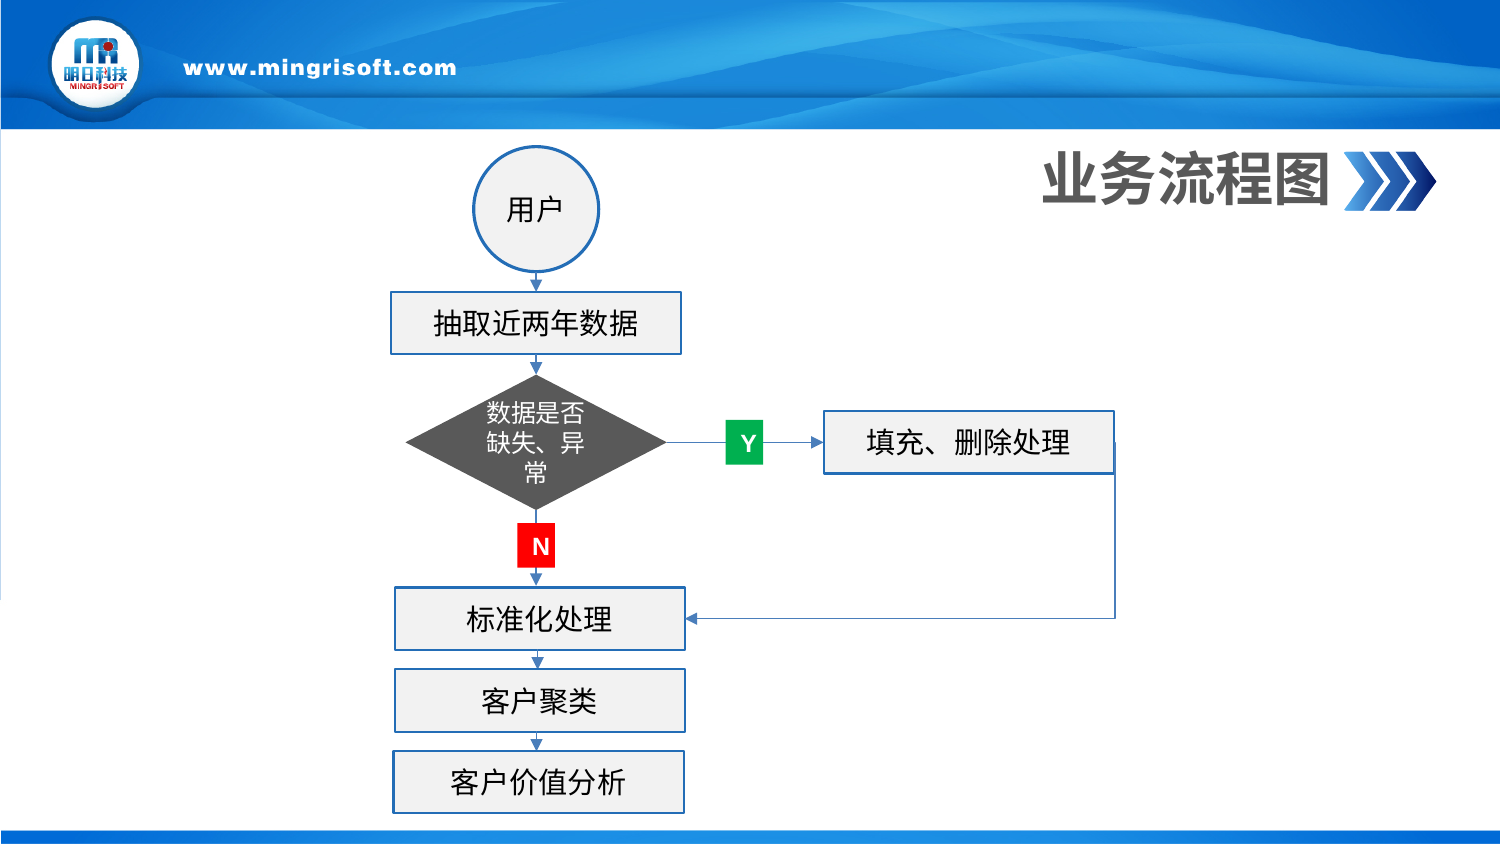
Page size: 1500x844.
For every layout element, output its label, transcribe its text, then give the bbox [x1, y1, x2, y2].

text_box 抽取近两年数据 [389, 290, 683, 356]
title 业务流程图 [271, 129, 1348, 224]
text_box N [540, 521, 557, 570]
text_box 用户 [471, 144, 601, 274]
text_box 填充、删除处理 [822, 409, 1116, 442]
text_box N [515, 521, 531, 570]
text_box 客户价值分析 [391, 749, 686, 816]
text_box 标准化处理 [392, 585, 687, 652]
text_box Y [724, 418, 765, 439]
text_box 客户聚类 [392, 667, 687, 734]
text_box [684, 442, 1115, 619]
picture [0, 0, 1500, 844]
text_box 数据是否缺失、异常 [403, 374, 669, 512]
